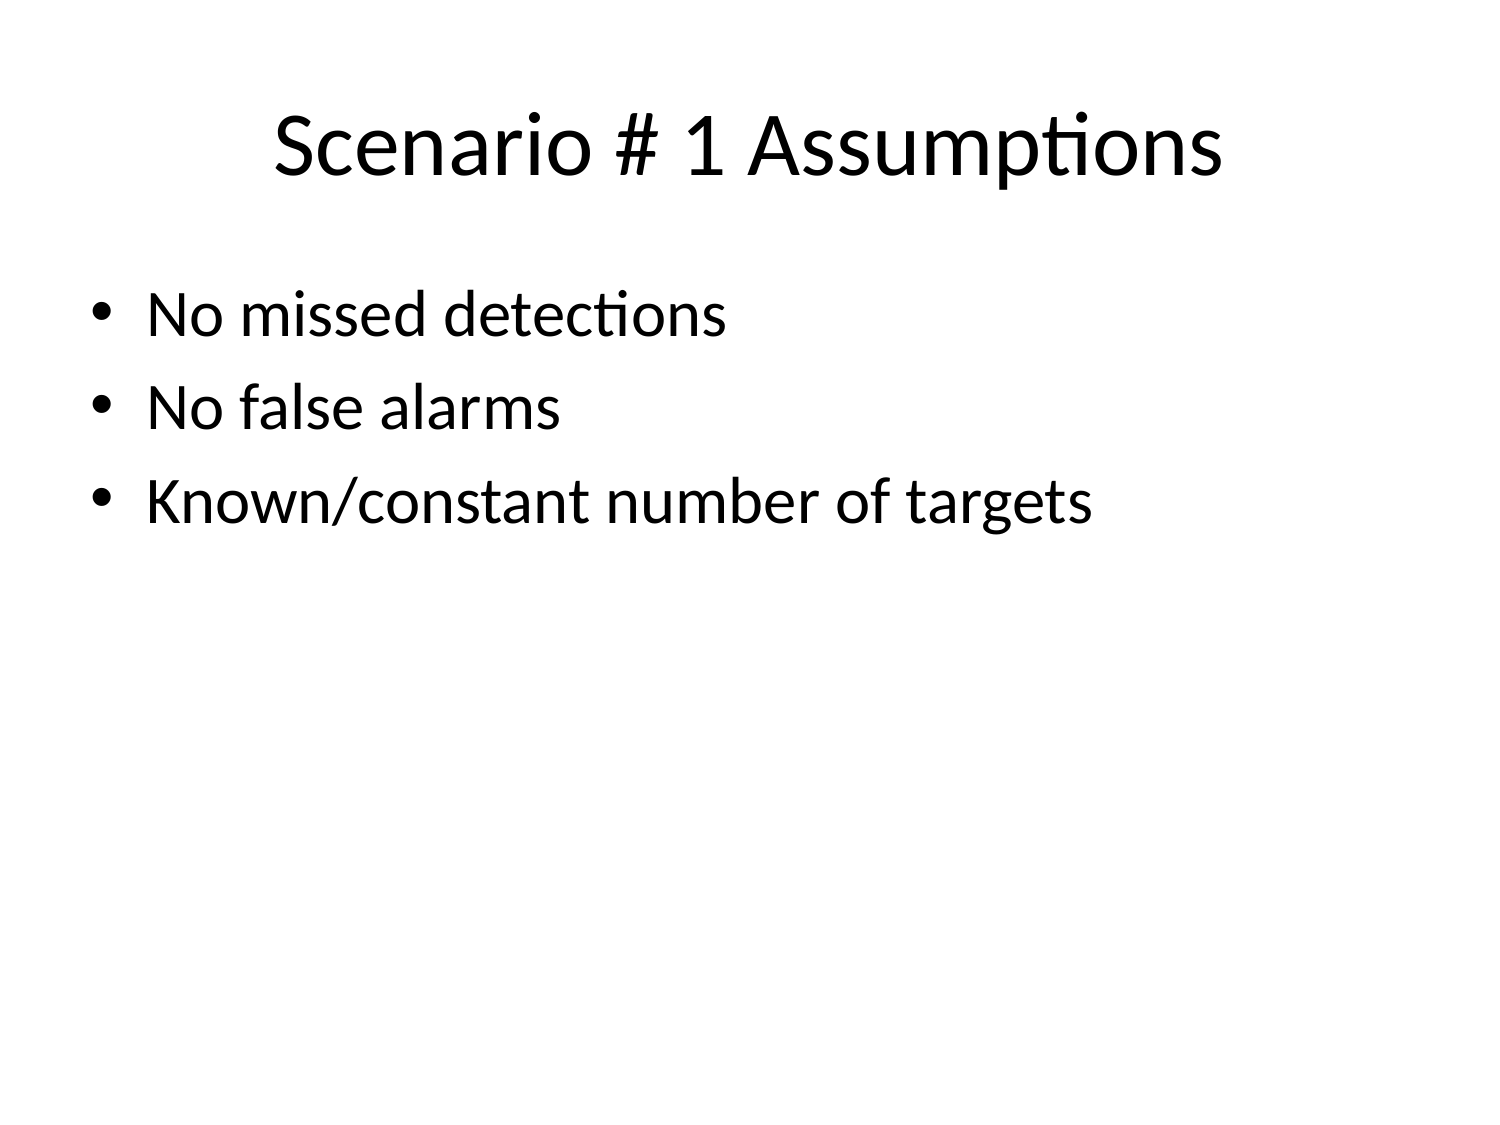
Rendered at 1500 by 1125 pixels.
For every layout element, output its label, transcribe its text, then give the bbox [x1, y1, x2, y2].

title Scenario # 1 Assumptions [75, 45, 1425, 233]
list No missed detections No false alarms Known/constant number of targets [75, 262, 1425, 1005]
